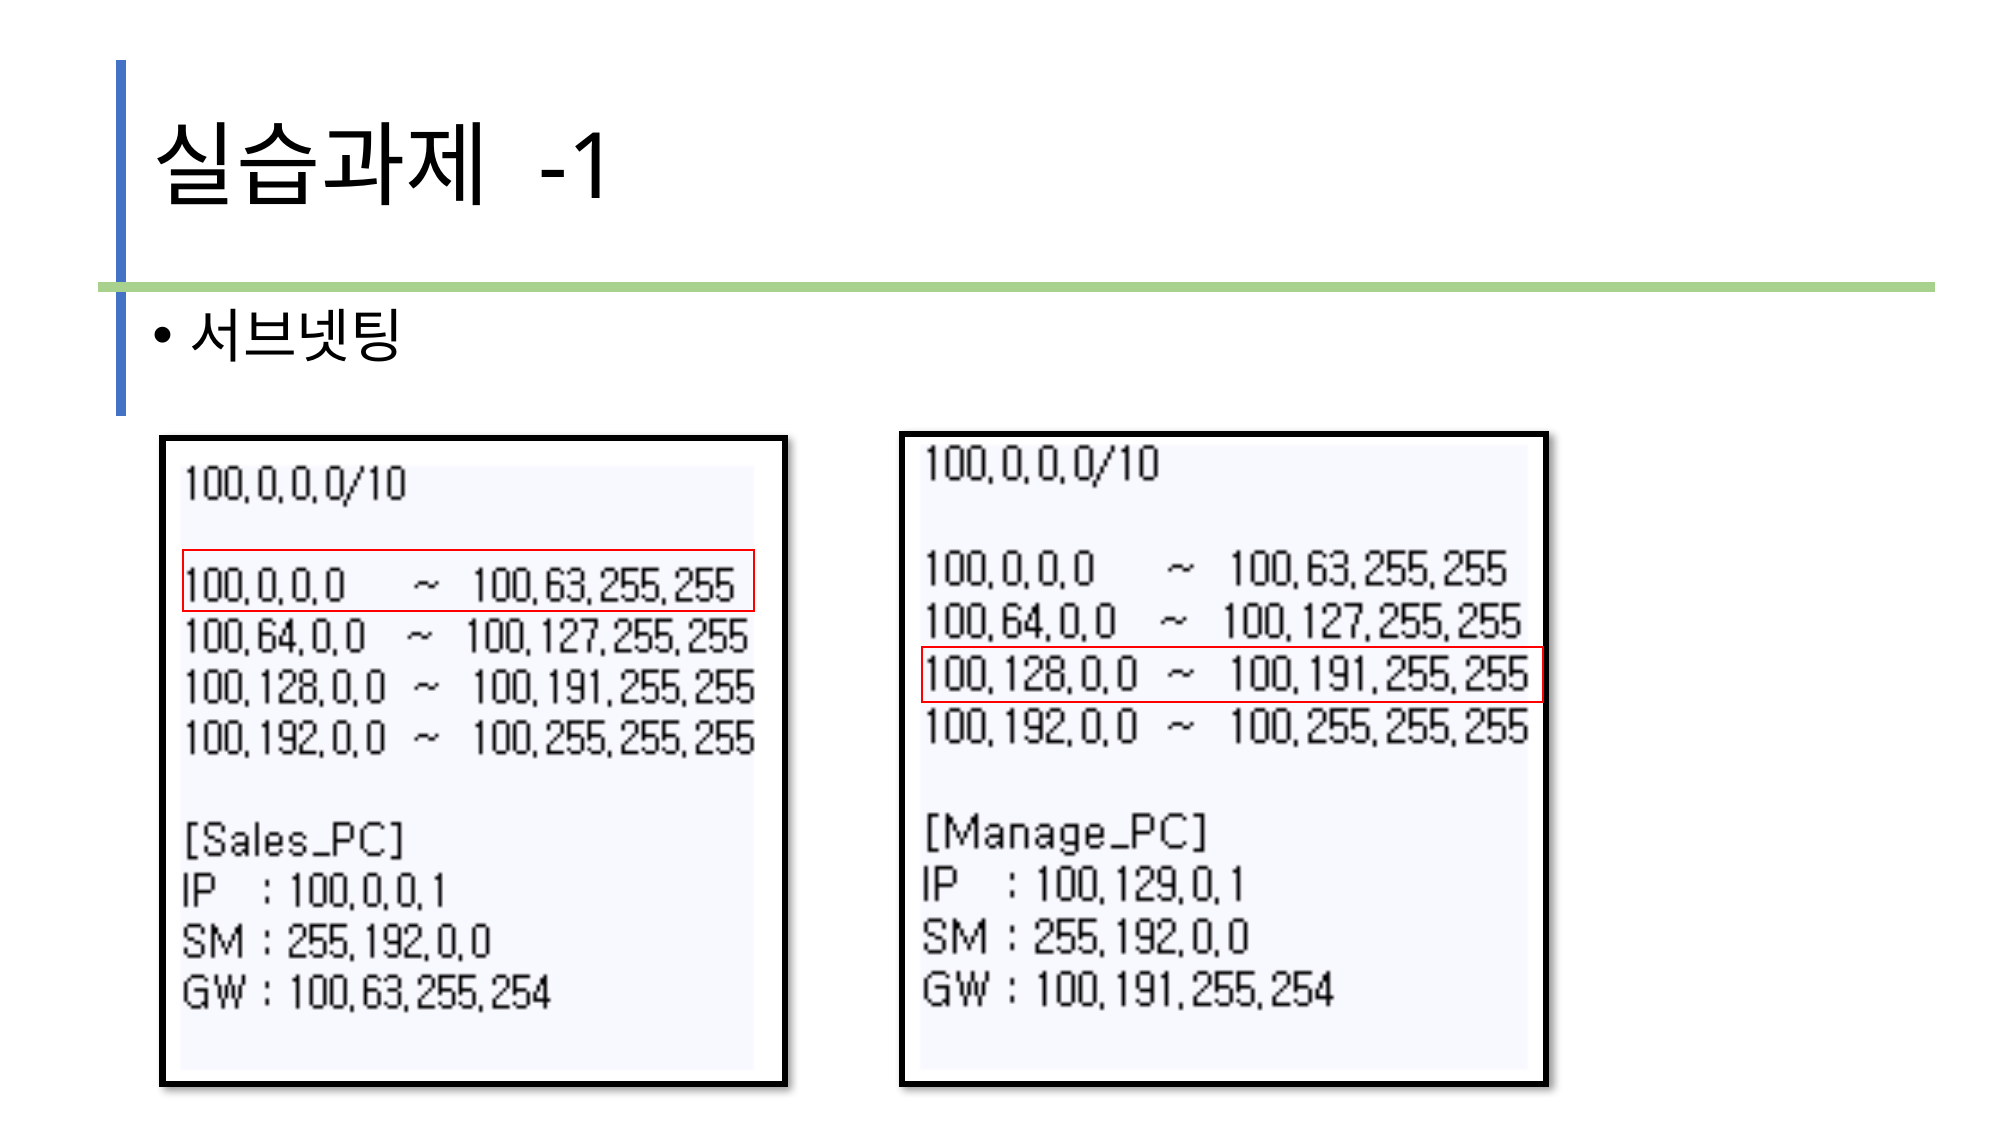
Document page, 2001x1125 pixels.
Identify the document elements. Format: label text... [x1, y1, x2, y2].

title 실습과제 -1 [137, 59, 1863, 278]
list 서브넷팅 [137, 299, 1863, 1014]
picture [165, 440, 782, 1081]
picture [904, 436, 1543, 1081]
